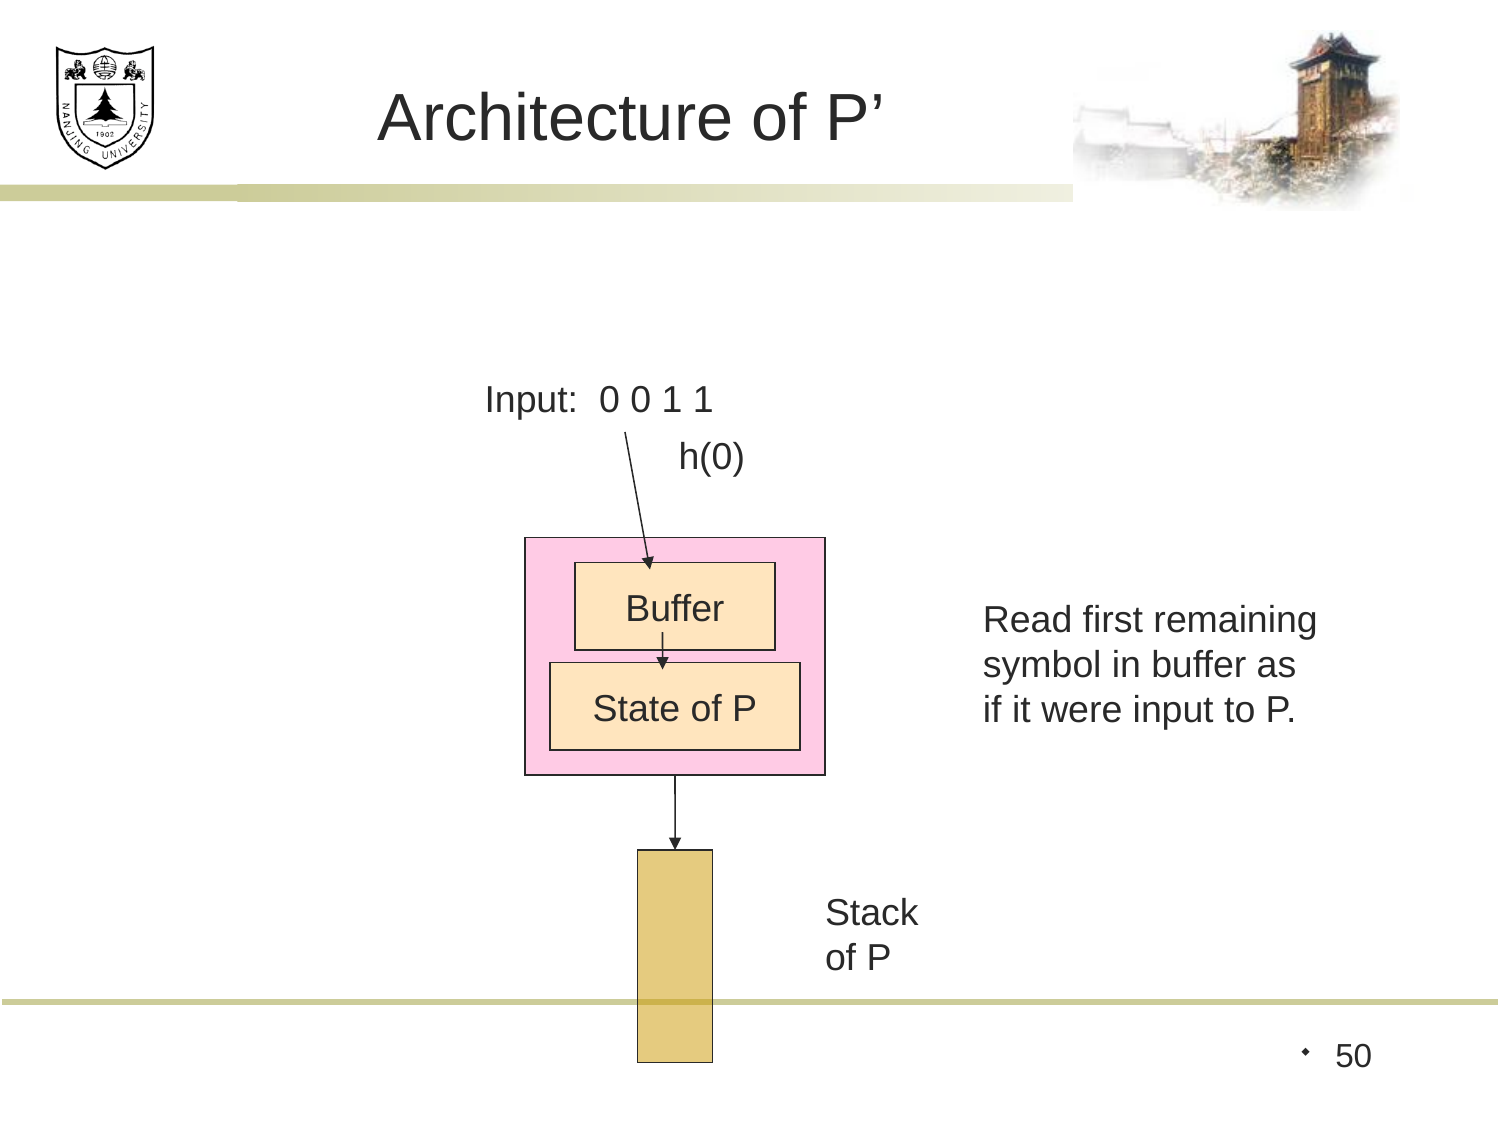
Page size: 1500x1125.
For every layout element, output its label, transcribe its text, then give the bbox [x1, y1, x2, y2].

text_box [775, 537, 825, 585]
text_box Buffer [575, 562, 775, 650]
text_box [668, 791, 682, 850]
title Architecture of P’ [171, 66, 1093, 161]
text_box [524, 537, 657, 775]
text_box [637, 849, 713, 1063]
picture [713, 999, 1498, 1005]
text_box Input: 0 0 1 1 [469, 367, 729, 428]
picture [50, 42, 160, 173]
text_box State of P [549, 662, 657, 750]
picture [2, 999, 637, 1005]
slide_number 50 [1234, 1030, 1388, 1107]
picture [1073, 30, 1400, 211]
text_box Stack of P [810, 880, 934, 986]
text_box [662, 587, 1389, 783]
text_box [624, 424, 775, 570]
